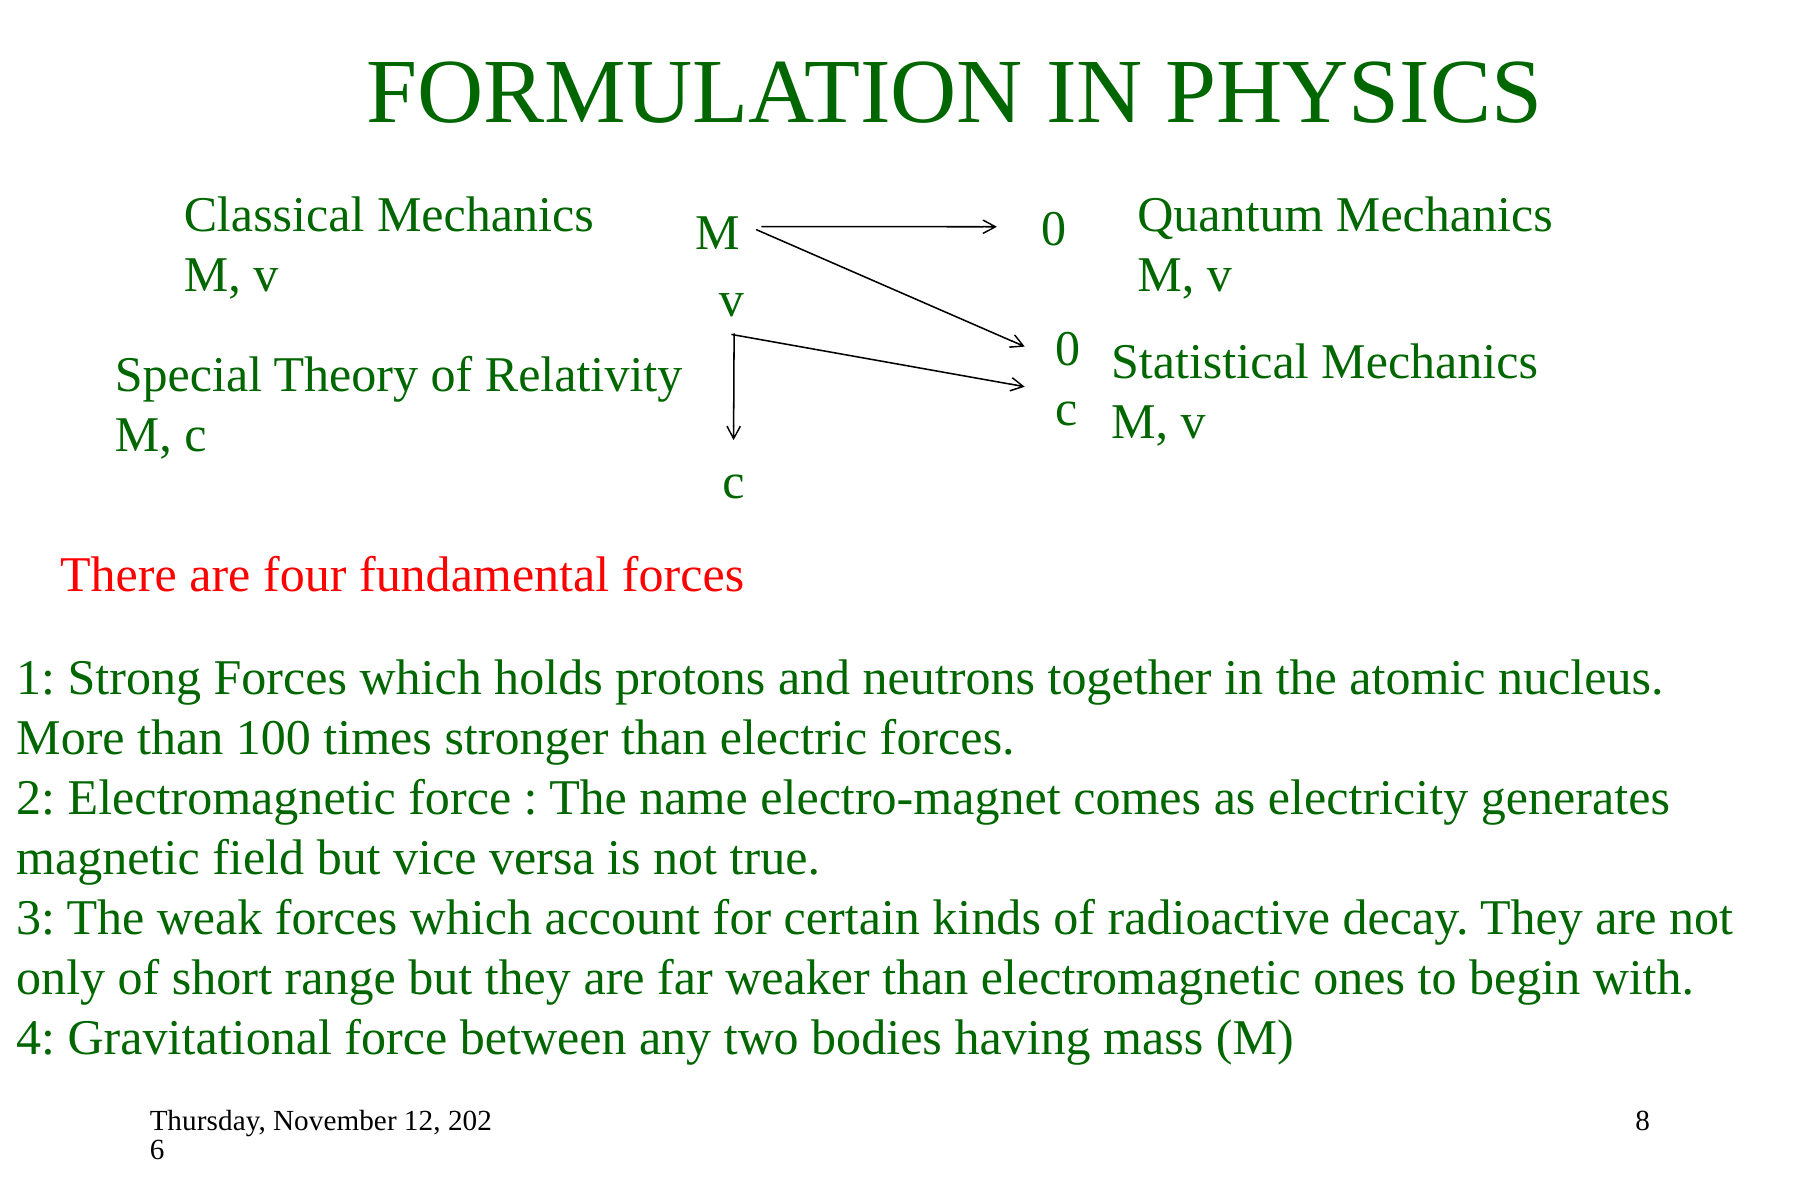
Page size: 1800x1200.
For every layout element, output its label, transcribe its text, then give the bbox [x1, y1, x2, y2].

slide_number 8 [1289, 1092, 1666, 1174]
text_box c [706, 440, 762, 517]
text_box FORMULATION IN PHYSICS [350, 22, 1561, 150]
text_box Quantum Mechanics M, v [1120, 173, 1570, 310]
text_box 0 [1024, 186, 1083, 264]
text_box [852, 214, 905, 508]
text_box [756, 229, 847, 347]
text_box v [702, 258, 751, 335]
text_box 1: Strong Forces which holds protons and neutrons together in the atomic nucleus. More than 100 times stronger than electric forces. 2: Electromagnetic force : The name electro-magnet comes as electricity generates magnetic field but vice versa is not true. 3: The weak forces which account for certain kinds of radioactive decay. They are not only of short range but they are far weaker than electromagnetic ones to begin with. 4: Gravitational force between any two bodies having mass (M) [0, 635, 1800, 1073]
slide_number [134, 1092, 511, 1174]
text_box 0 c [1038, 306, 1097, 444]
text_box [910, 229, 1025, 347]
text_box M [678, 191, 757, 229]
text_box There are four fundamental forces [43, 533, 762, 610]
text_box Statistical Mechanics M, v [1094, 320, 1556, 457]
text_box Special Theory of Relativity M, c [98, 333, 700, 470]
text_box M [678, 240, 751, 268]
text_box Classical Mechanics M, v [167, 173, 611, 310]
